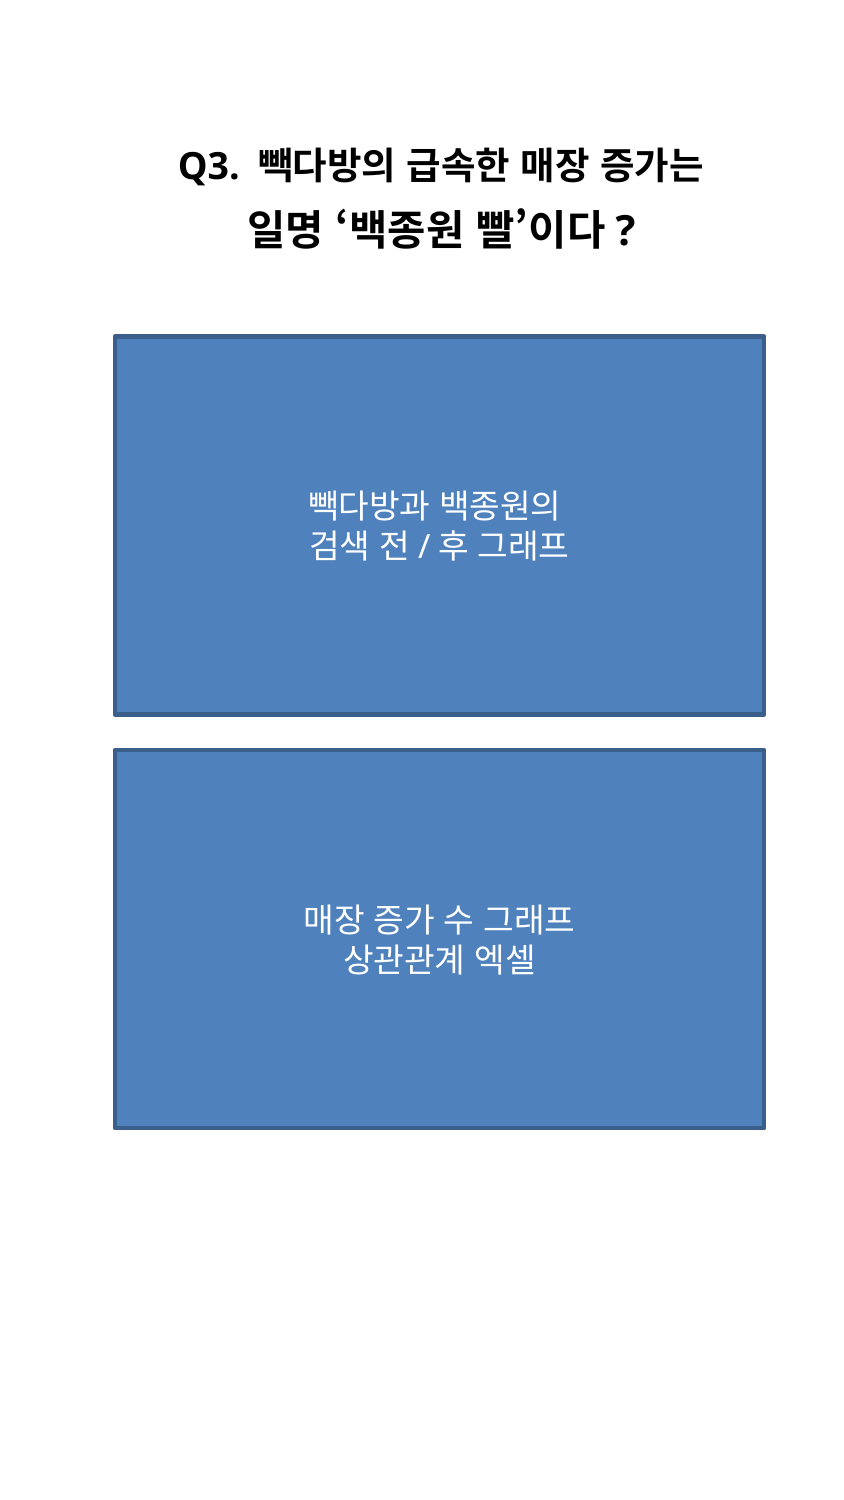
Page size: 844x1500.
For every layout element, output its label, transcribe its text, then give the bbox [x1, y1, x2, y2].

text_box 빽다방과 백종원의 검색 전/후 그래프 [113, 334, 766, 717]
text_box 매장 증가 수 그래프 상관관계 엑셀 [113, 748, 766, 1130]
text_box 일명 ‘백종원 빨’이다? [232, 195, 651, 261]
text_box Q3. 빽다방의 급속한 매장 증가는 [162, 112, 719, 195]
